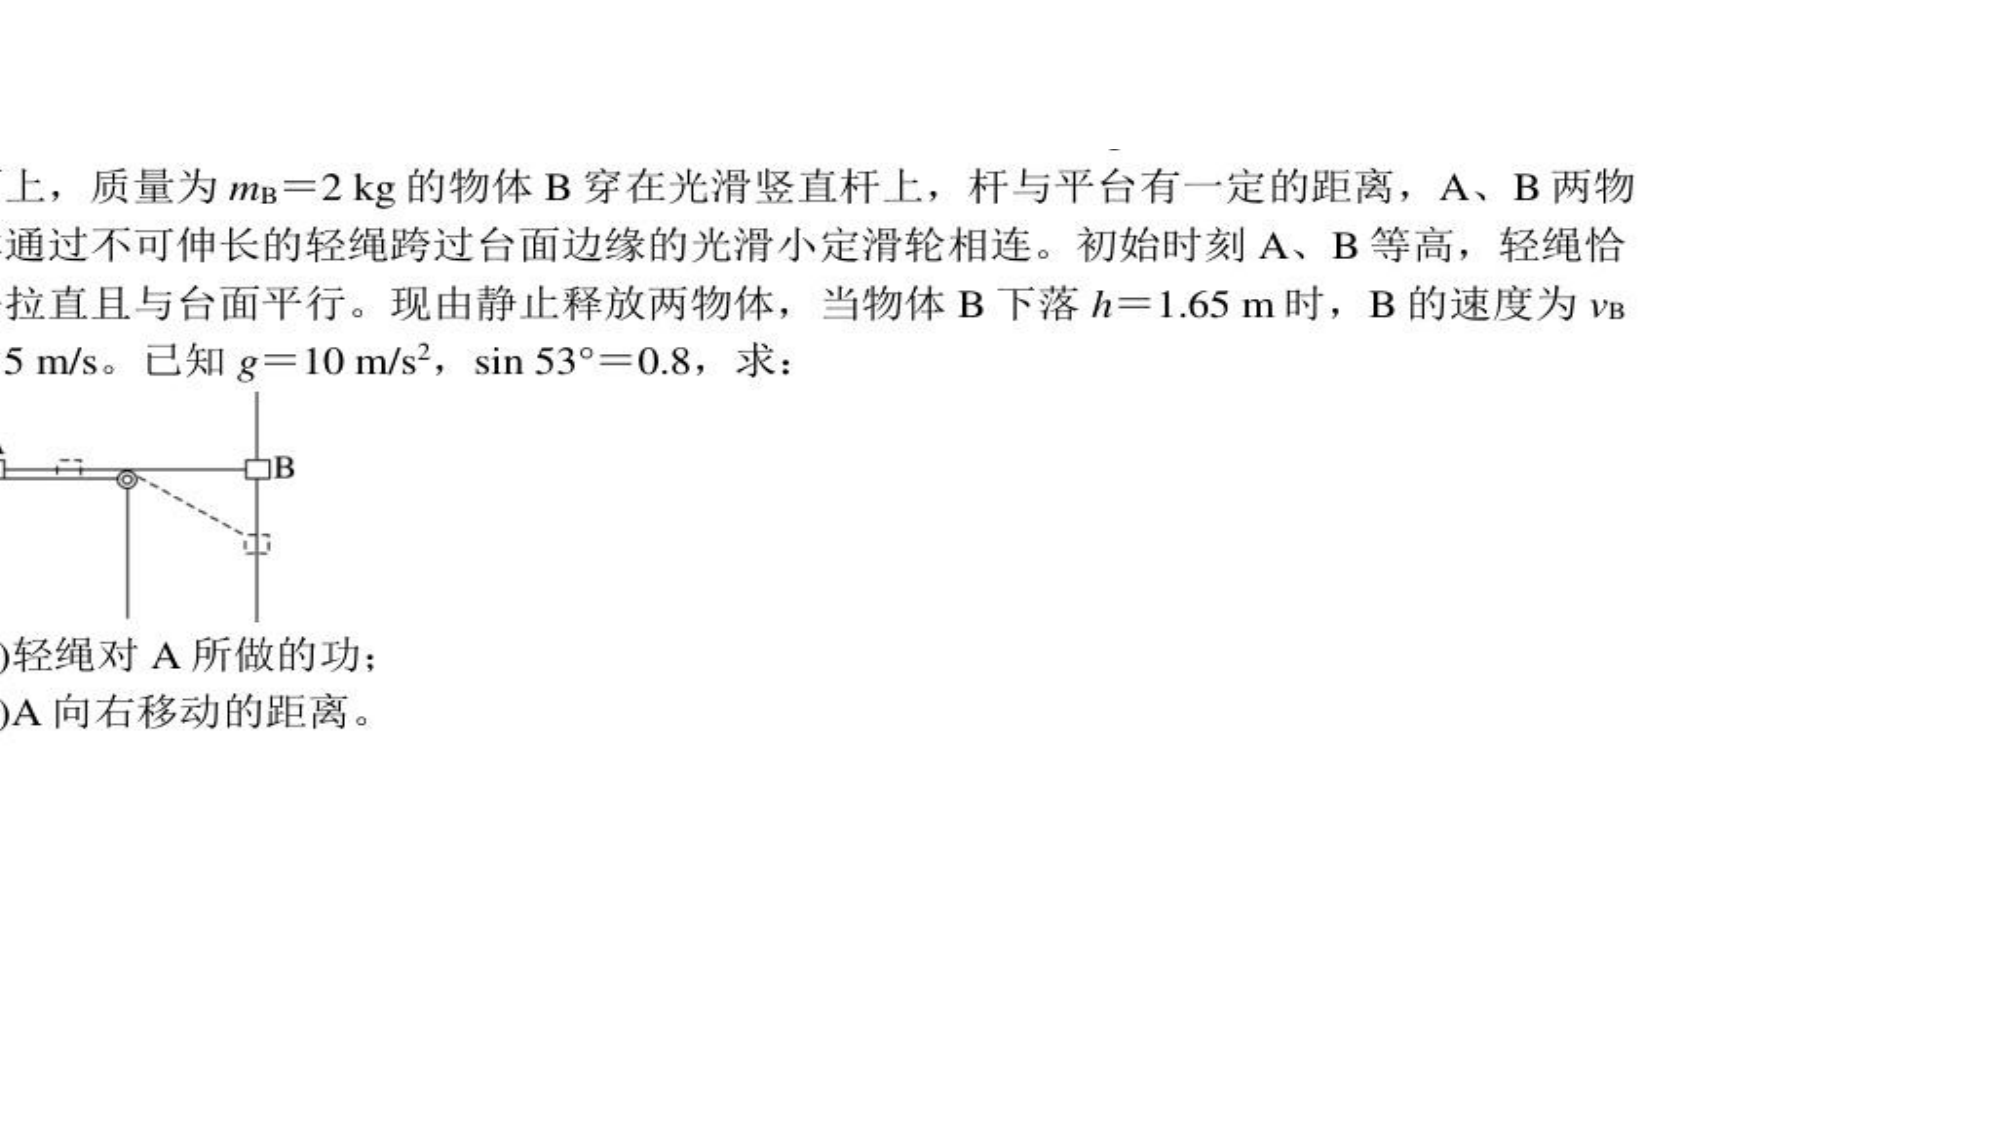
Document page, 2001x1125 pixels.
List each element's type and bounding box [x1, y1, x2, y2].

picture [0, 149, 1949, 1125]
